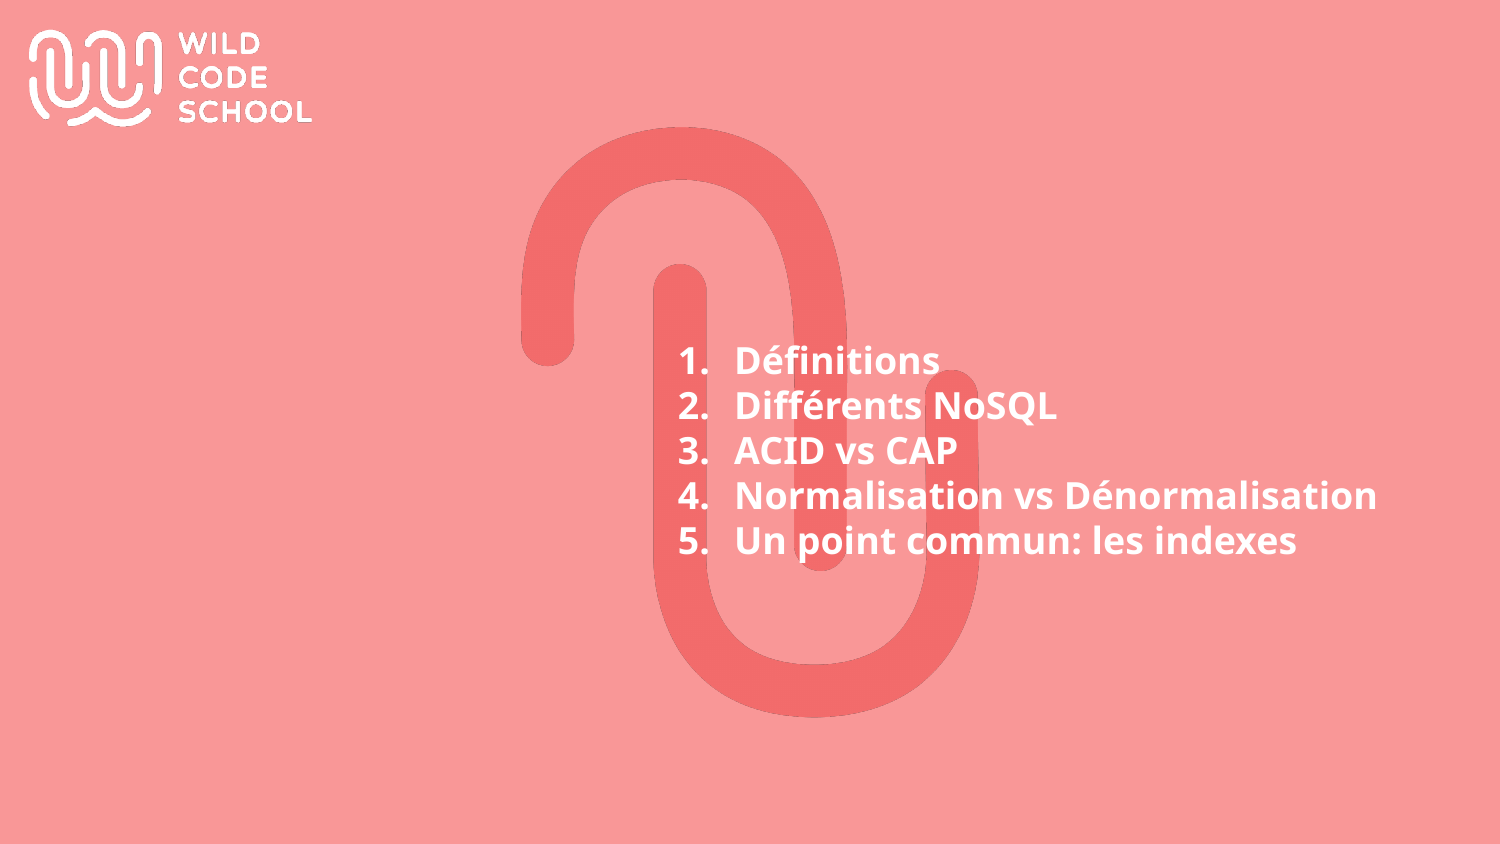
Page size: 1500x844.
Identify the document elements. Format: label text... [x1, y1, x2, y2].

title Définitions Différents NoSQL ACID vs CAP Normalisation vs Dénormalisation Un point commun: les indexes [644, 270, 1500, 628]
picture [520, 126, 980, 718]
picture [29, 29, 312, 127]
